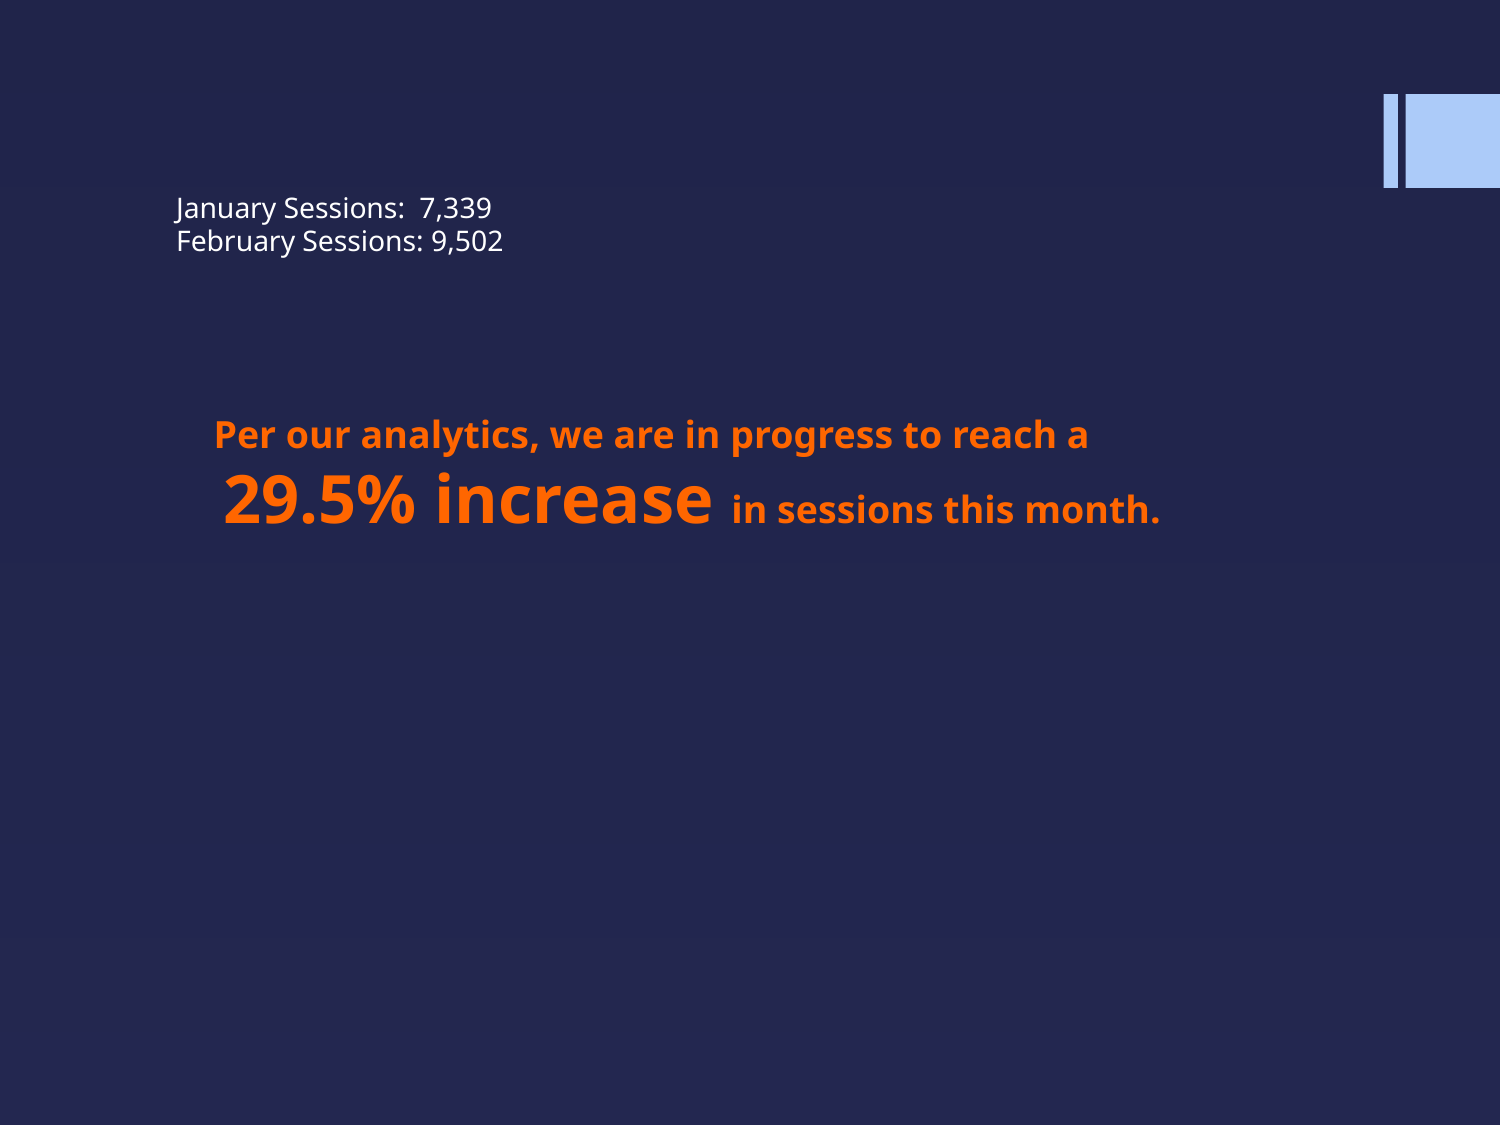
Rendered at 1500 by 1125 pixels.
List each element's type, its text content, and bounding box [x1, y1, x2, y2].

title January Sessions: 7,339 February Sessions: 9,502 [161, 75, 1361, 266]
text_box Per our analytics, we are in progress to reach a 29.5% increase in sessions this month. [198, 403, 1361, 544]
